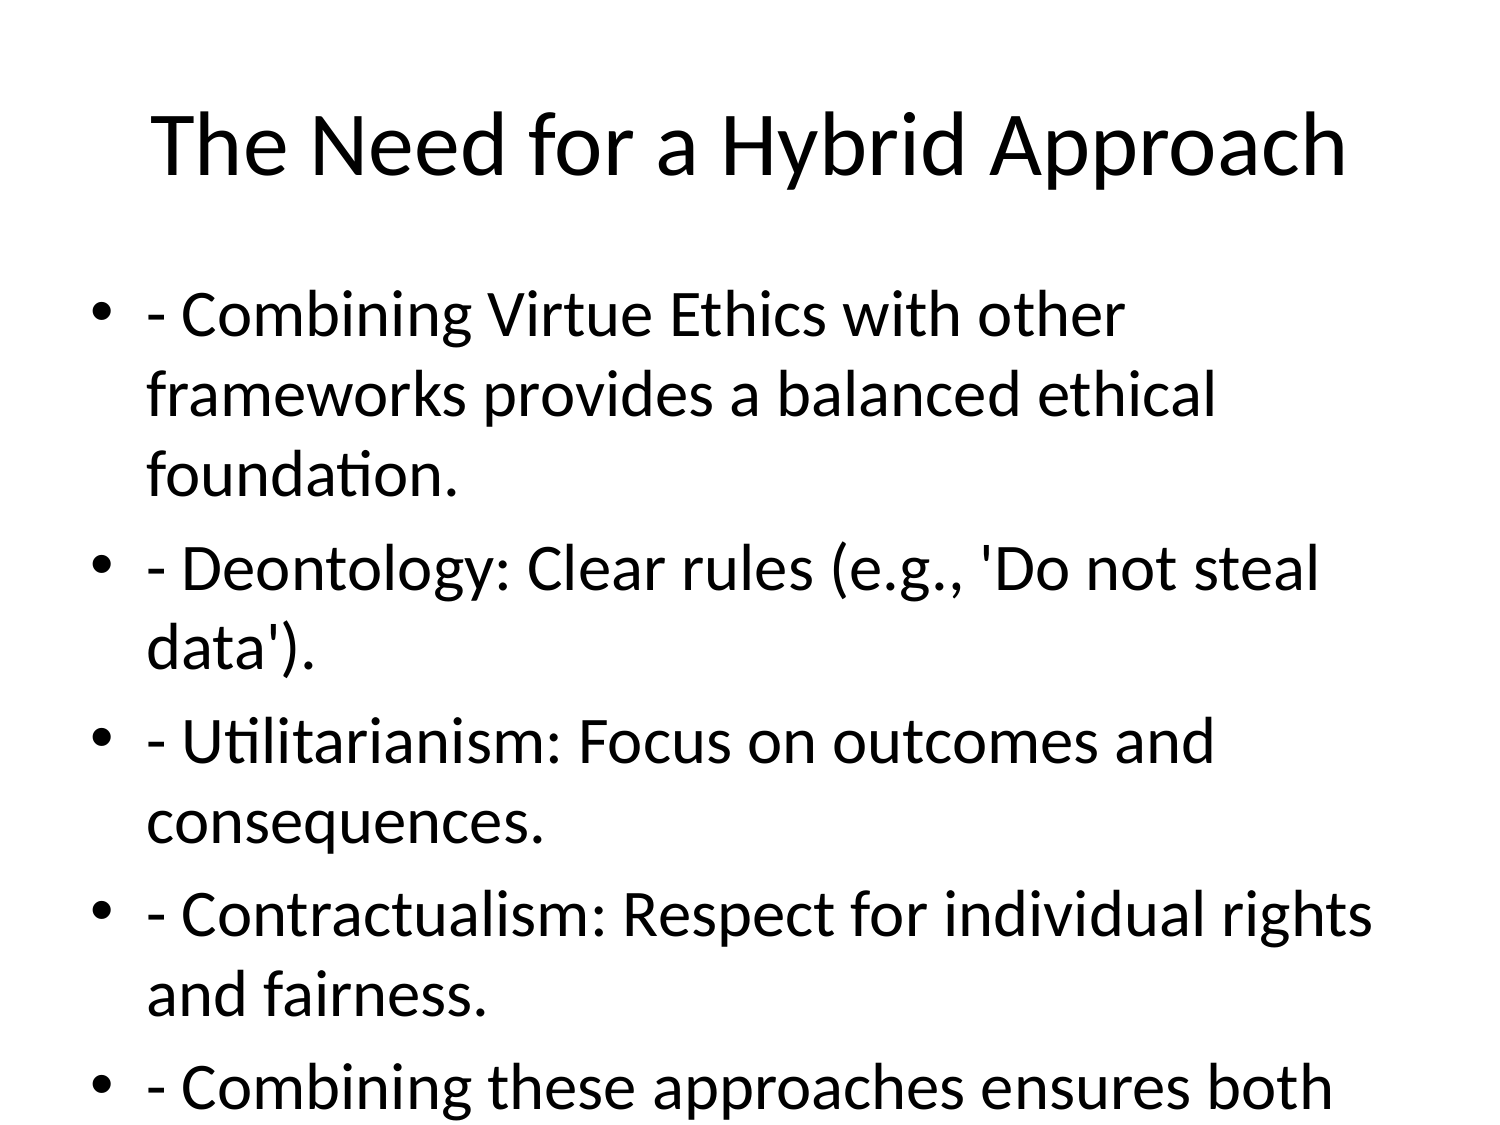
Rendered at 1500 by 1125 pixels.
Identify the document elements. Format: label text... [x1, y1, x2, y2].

title The Need for a Hybrid Approach [75, 45, 1425, 233]
list - Combining Virtue Ethics with other frameworks provides a balanced ethical foundation. - Deontology: Clear rules (e.g., 'Do not steal data'). - Utilitarianism: Focus on outcomes and consequences. - Contractualism: Respect for individual rights and fairness. - Combining these approaches ensures both ethical integrity and accountability. [75, 262, 1425, 1005]
